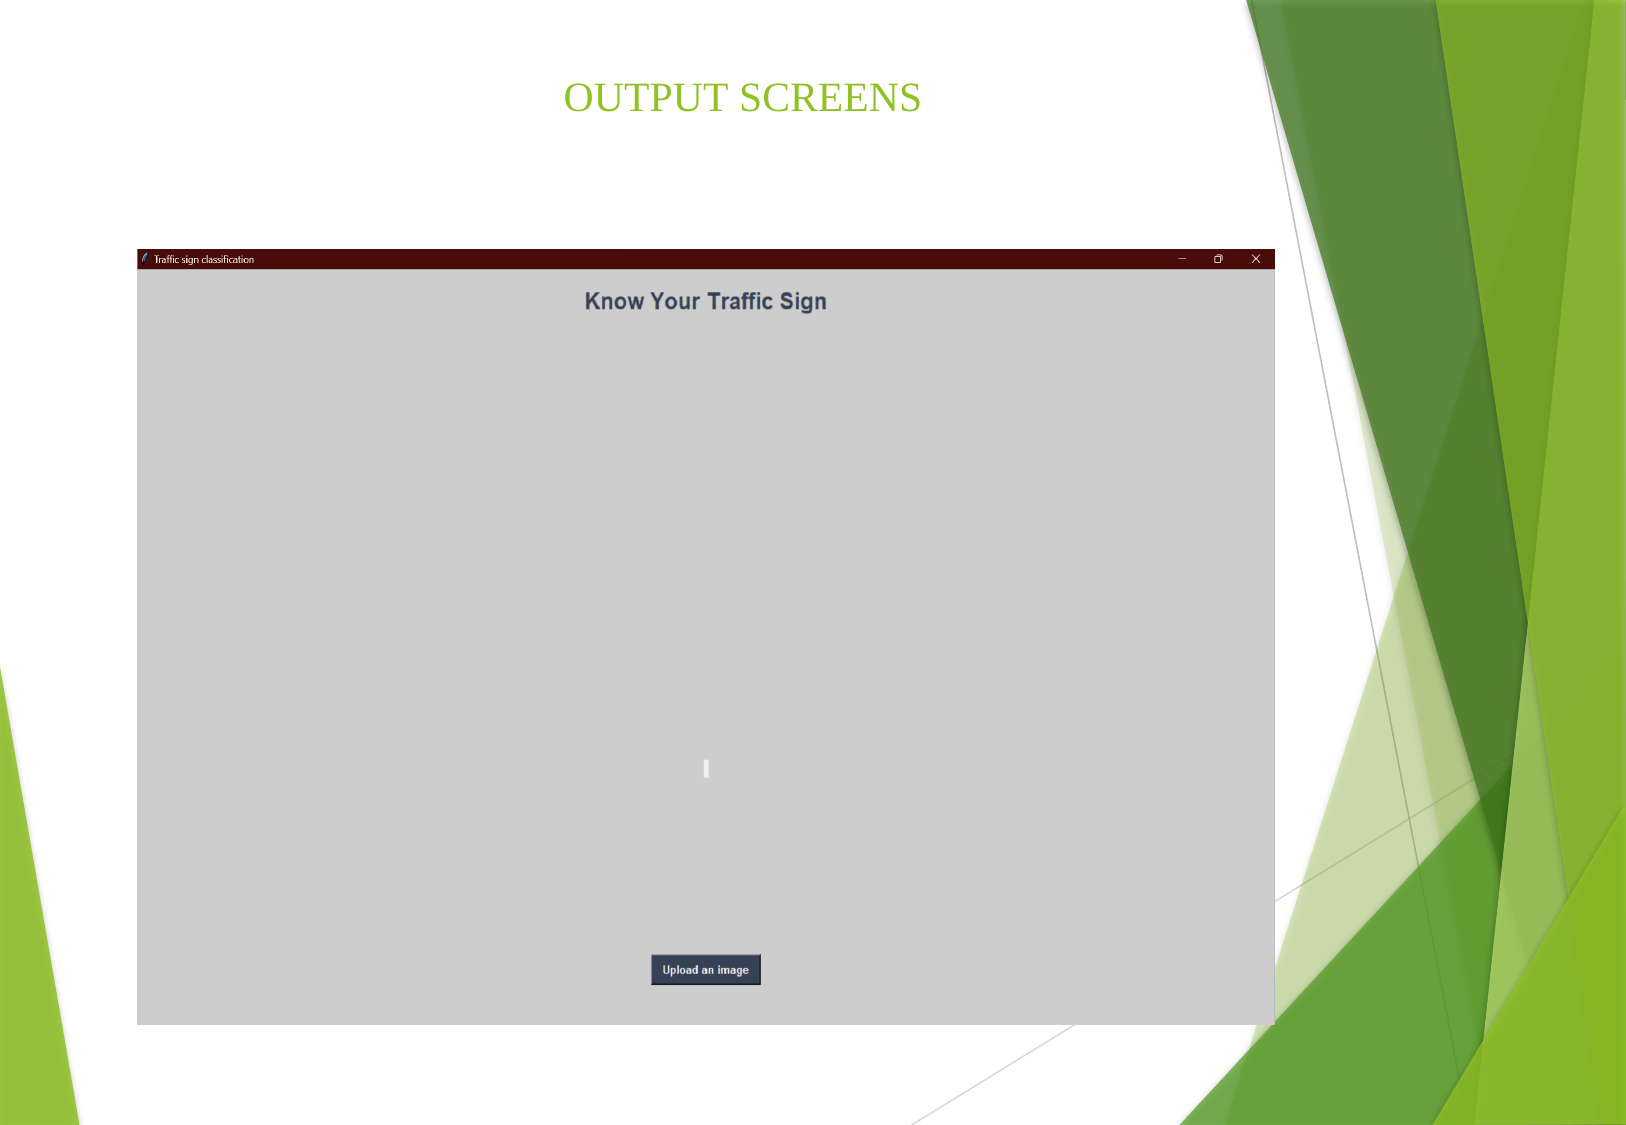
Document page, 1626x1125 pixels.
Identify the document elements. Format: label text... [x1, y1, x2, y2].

text_box OUTPUT SCREENS [437, 62, 1049, 128]
picture [136, 249, 1276, 1026]
